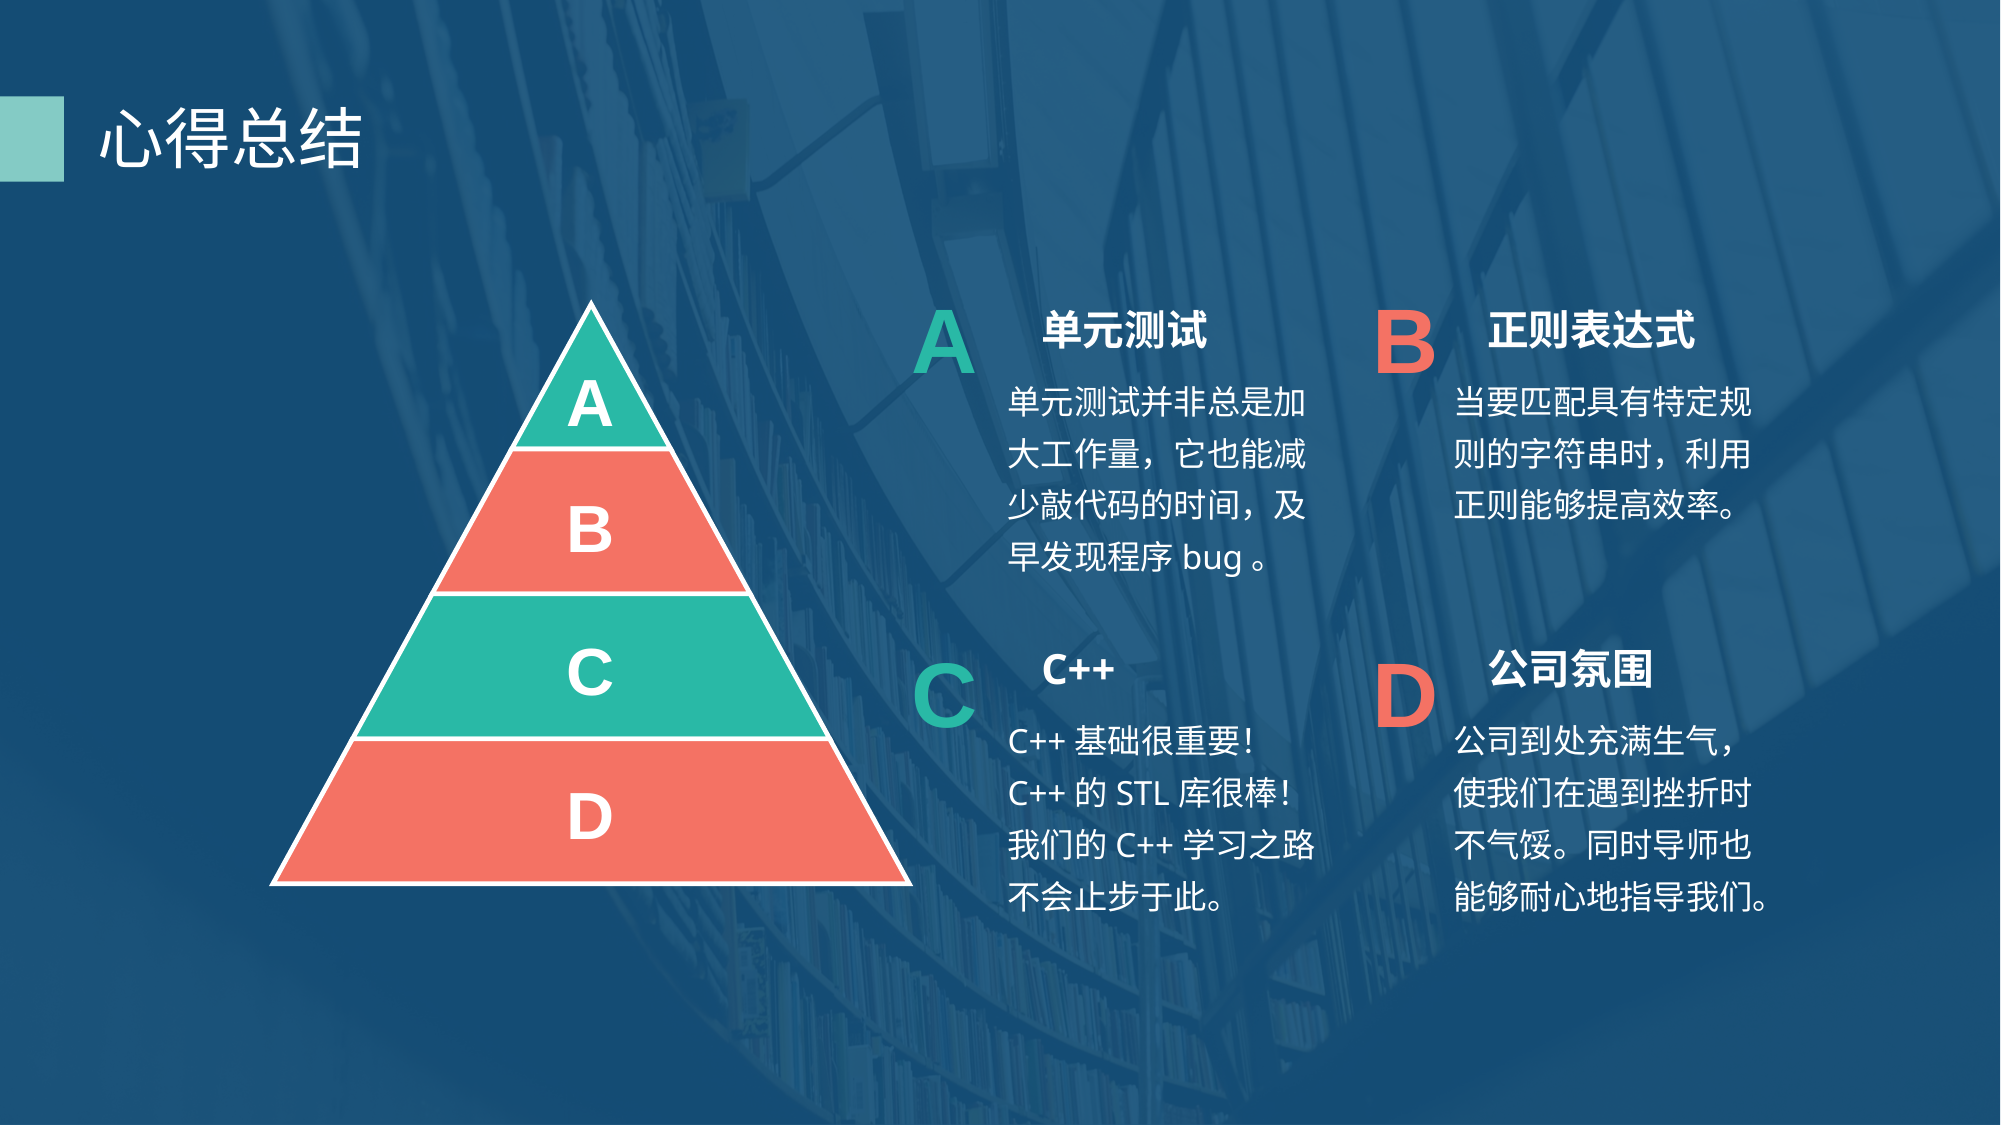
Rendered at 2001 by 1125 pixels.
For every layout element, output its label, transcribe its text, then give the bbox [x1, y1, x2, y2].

picture [0, 0, 2001, 1125]
text_box B [1371, 281, 1439, 392]
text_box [272, 304, 910, 884]
text_box C++ [1026, 635, 1300, 701]
text_box 单元测试 [1026, 295, 1300, 361]
text_box D [1371, 635, 1439, 747]
text_box A [911, 281, 978, 392]
text_box C [911, 635, 978, 747]
text_box C++基础很重要！ C++的STL库很棒！ 我们的C++学习之路不会止步于此。 [992, 701, 1334, 924]
text_box 公司到处充满生气，使我们在遇到挫折时不气馁。同时导师也能够耐心地指导我们。 [1438, 701, 1780, 924]
text_box 正则表达式 [1472, 295, 1746, 361]
text_box 单元测试并非总是加大工作量，它也能减少敲代码的时间，及早发现程序bug。 [992, 361, 1334, 584]
text_box 公司氛围 [1472, 635, 1746, 701]
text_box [0, 96, 366, 182]
text_box 当要匹配具有特定规则的字符串时，利用正则能够提高效率。 [1438, 361, 1780, 532]
